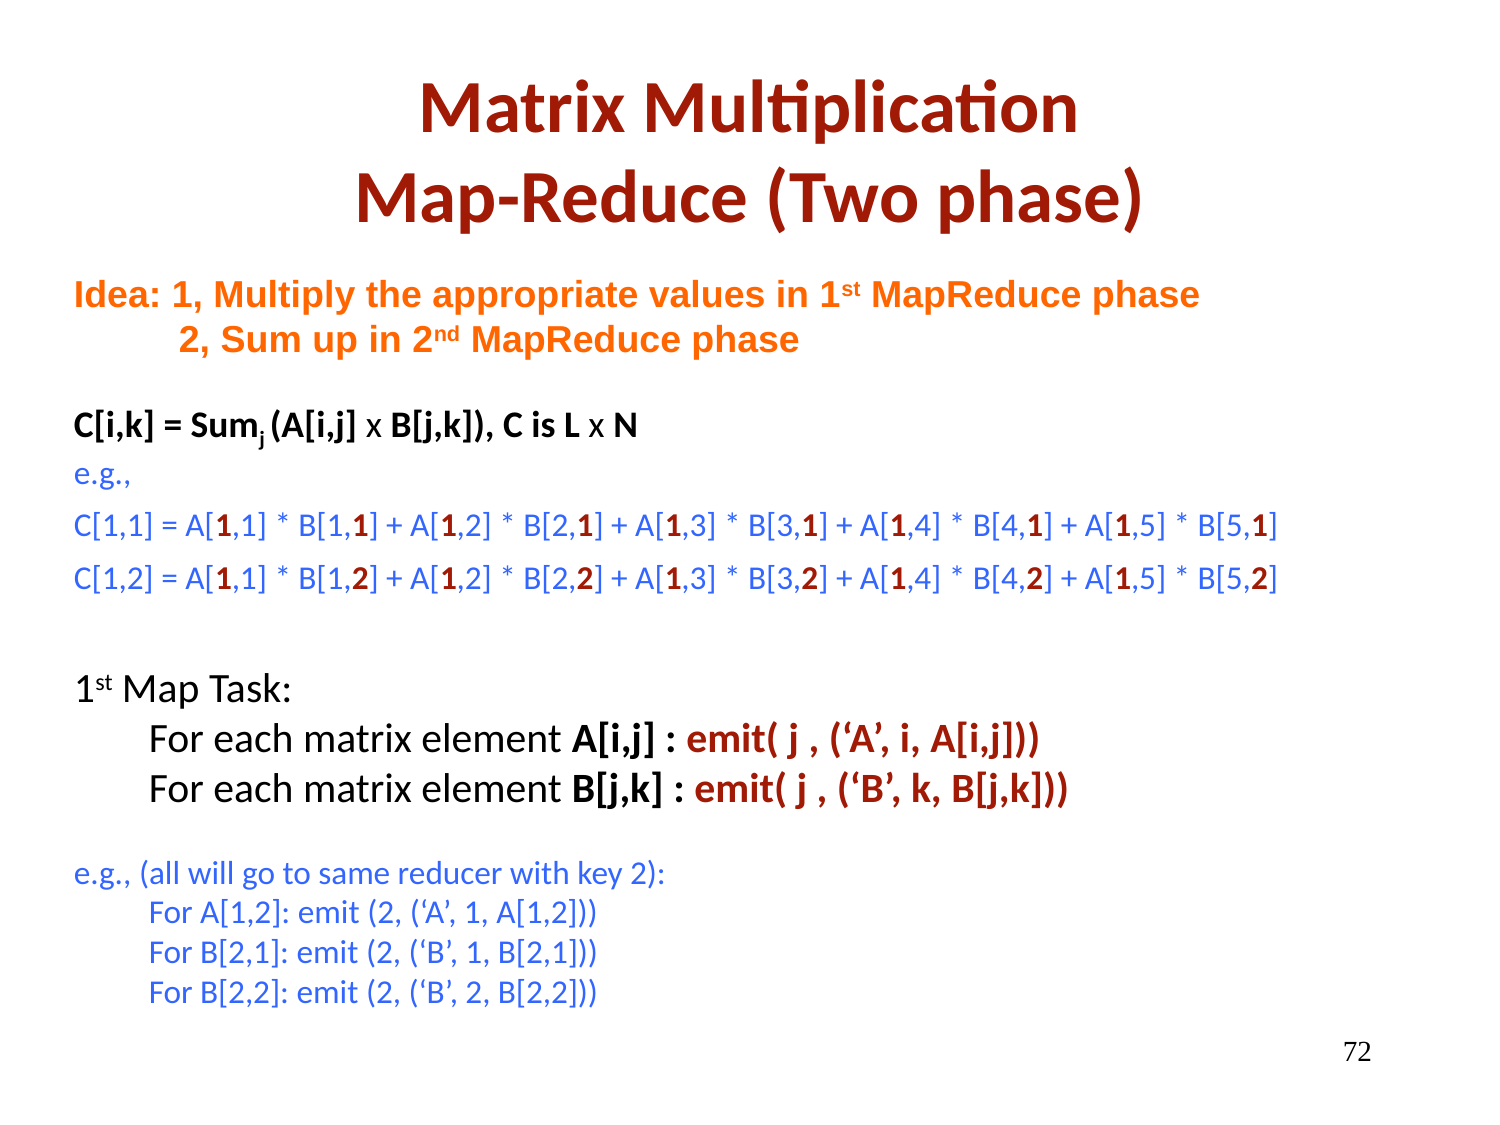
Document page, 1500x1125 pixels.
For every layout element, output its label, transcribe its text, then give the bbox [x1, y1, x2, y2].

slide_number ‹#› [1074, 1025, 1388, 1100]
text_box Idea: 1, Multiply the appropriate values in 1st MapReduce phase 2, Sum up in 2nd MapReduce phase C[i,k] = Sumj (A[i,j] x B[j,k]), C is L x N e.g., C[1,1] = A[1,1] * B[1,1] + A[1,2] * B[2,1] + A[1,3] * B[3,1] + A[1,4] * B[4,1] + A[1,5] * B[5,1] C[1,2] = A[1,1] * B[1,2] + A[1,2] * B[2,2] + A[1,3] * B[3,2] + A[1,4] * B[4,2] + A[1,5] * B[5,2] 1st Map Task: For each matrix element A[i,j] : emit( j , (‘A’, i, A[i,j])) For each matrix element B[j,k] : emit( j , (‘B’, k, B[j,k])) e.g., (all will go to same reducer with key 2): For A[1,2]: emit (2, (‘A’, 1, A[1,2])) For B[2,1]: emit (2, (‘B’, 1, B[2,1])) For B[2,2]: emit (2, (‘B’, 2, B[2,2])) [59, 262, 1441, 1018]
text_box Matrix Multiplication Map-Reduce (Two phase) [112, 50, 1388, 238]
